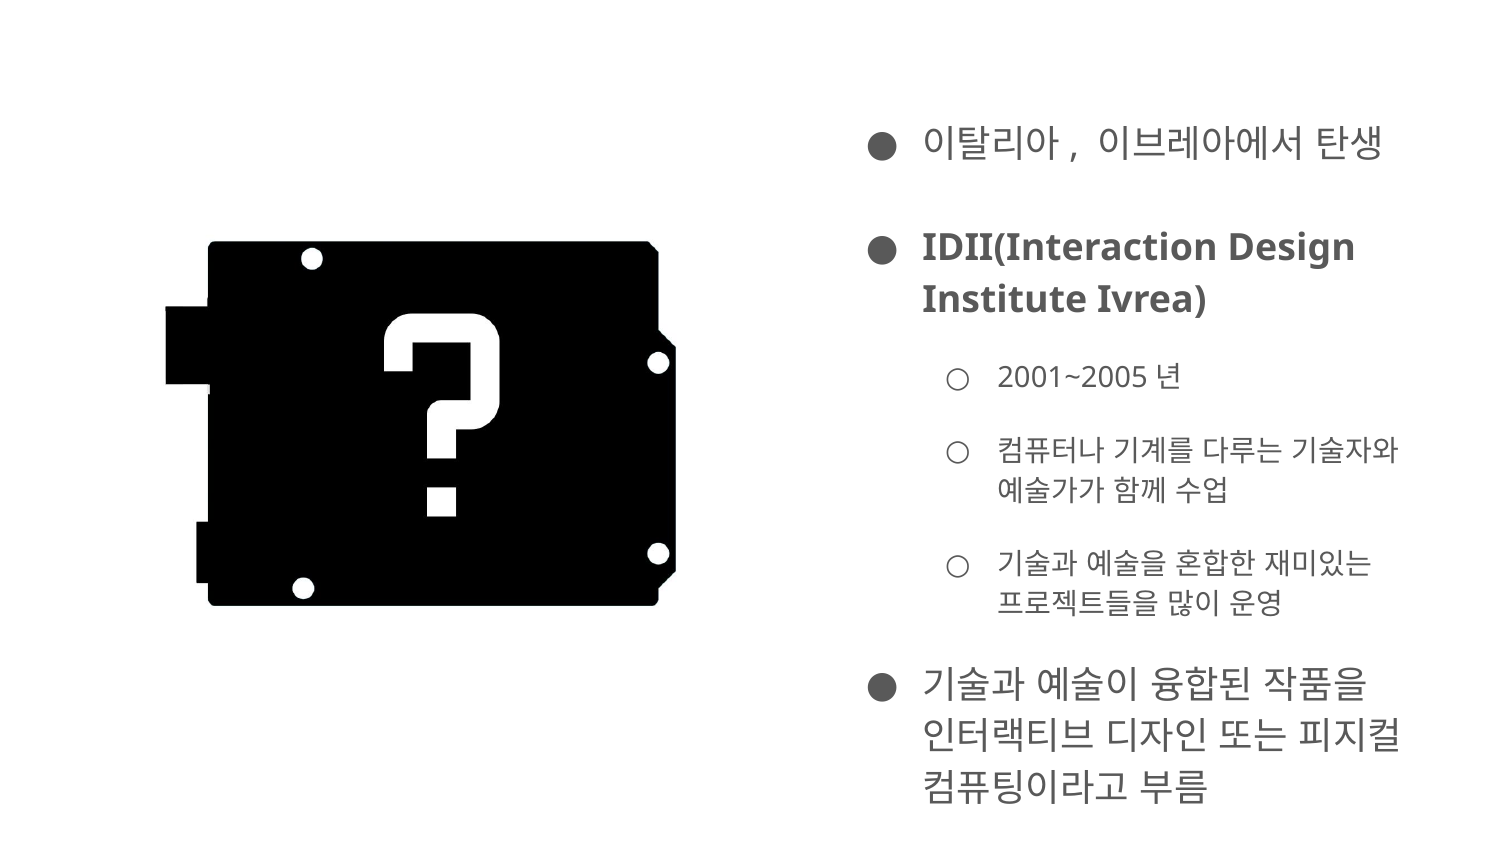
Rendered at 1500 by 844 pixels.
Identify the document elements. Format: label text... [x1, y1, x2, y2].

list 이탈리아, 이브레아에서 탄생 IDII(Interaction Design Institute Ivrea) 2001~2005년 컴퓨터나 기계를 다루는 기술자와 예술가가 함께 수업 기술과 예술을 혼합한 재미있는 프로젝트들을 많이 운영 기술과 예술이 융합된 작품을 인터랙티브 디자인 또는 피지컬 컴퓨팅이라고 부름 [832, 0, 1500, 844]
picture [62, 199, 774, 645]
